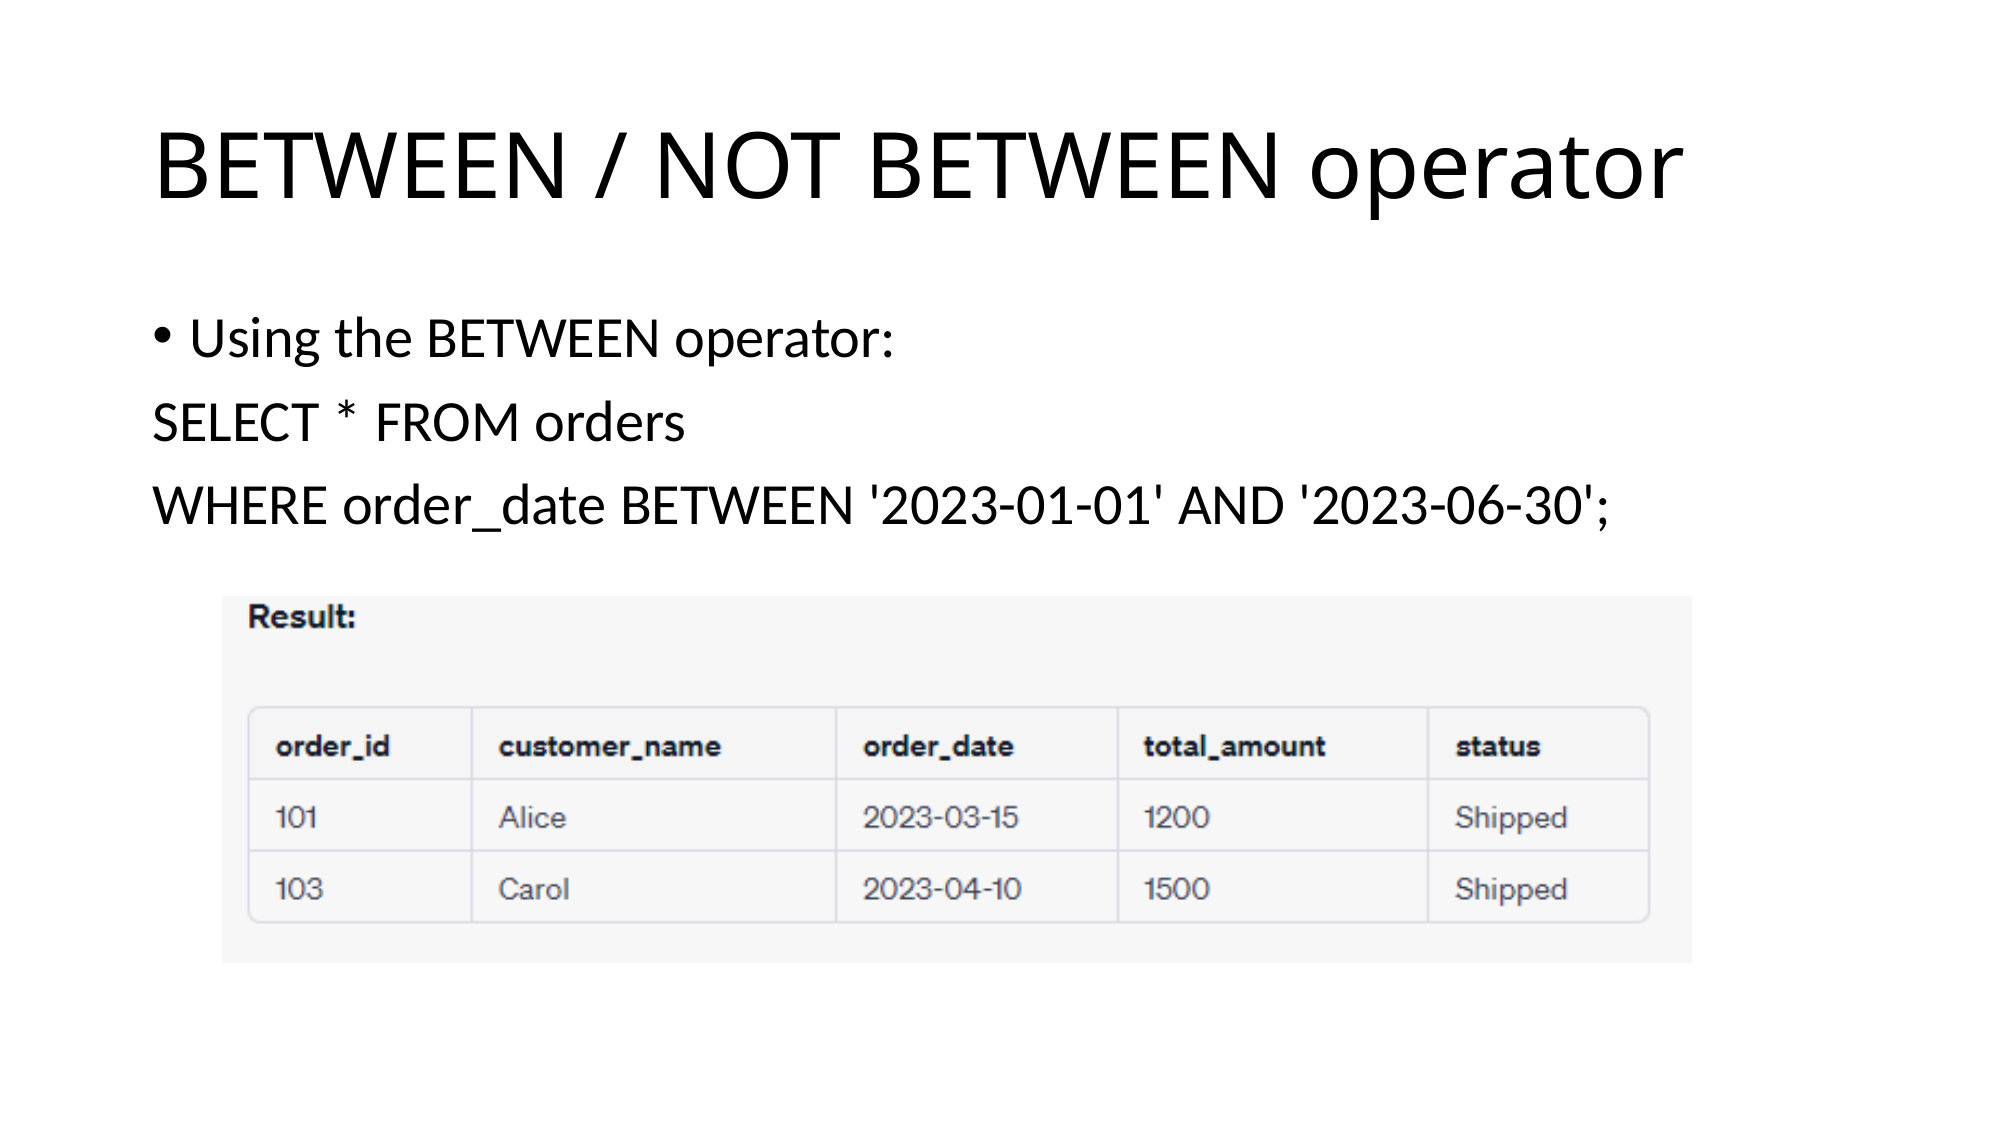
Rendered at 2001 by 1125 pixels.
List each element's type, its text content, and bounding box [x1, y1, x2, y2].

list Using the BETWEEN operator: SELECT * FROM orders WHERE order_date BETWEEN '2023-01-01' AND '2023-06-30'; [137, 299, 1863, 1014]
title BETWEEN / NOT BETWEEN operator [137, 59, 1863, 278]
picture [222, 596, 1692, 963]
